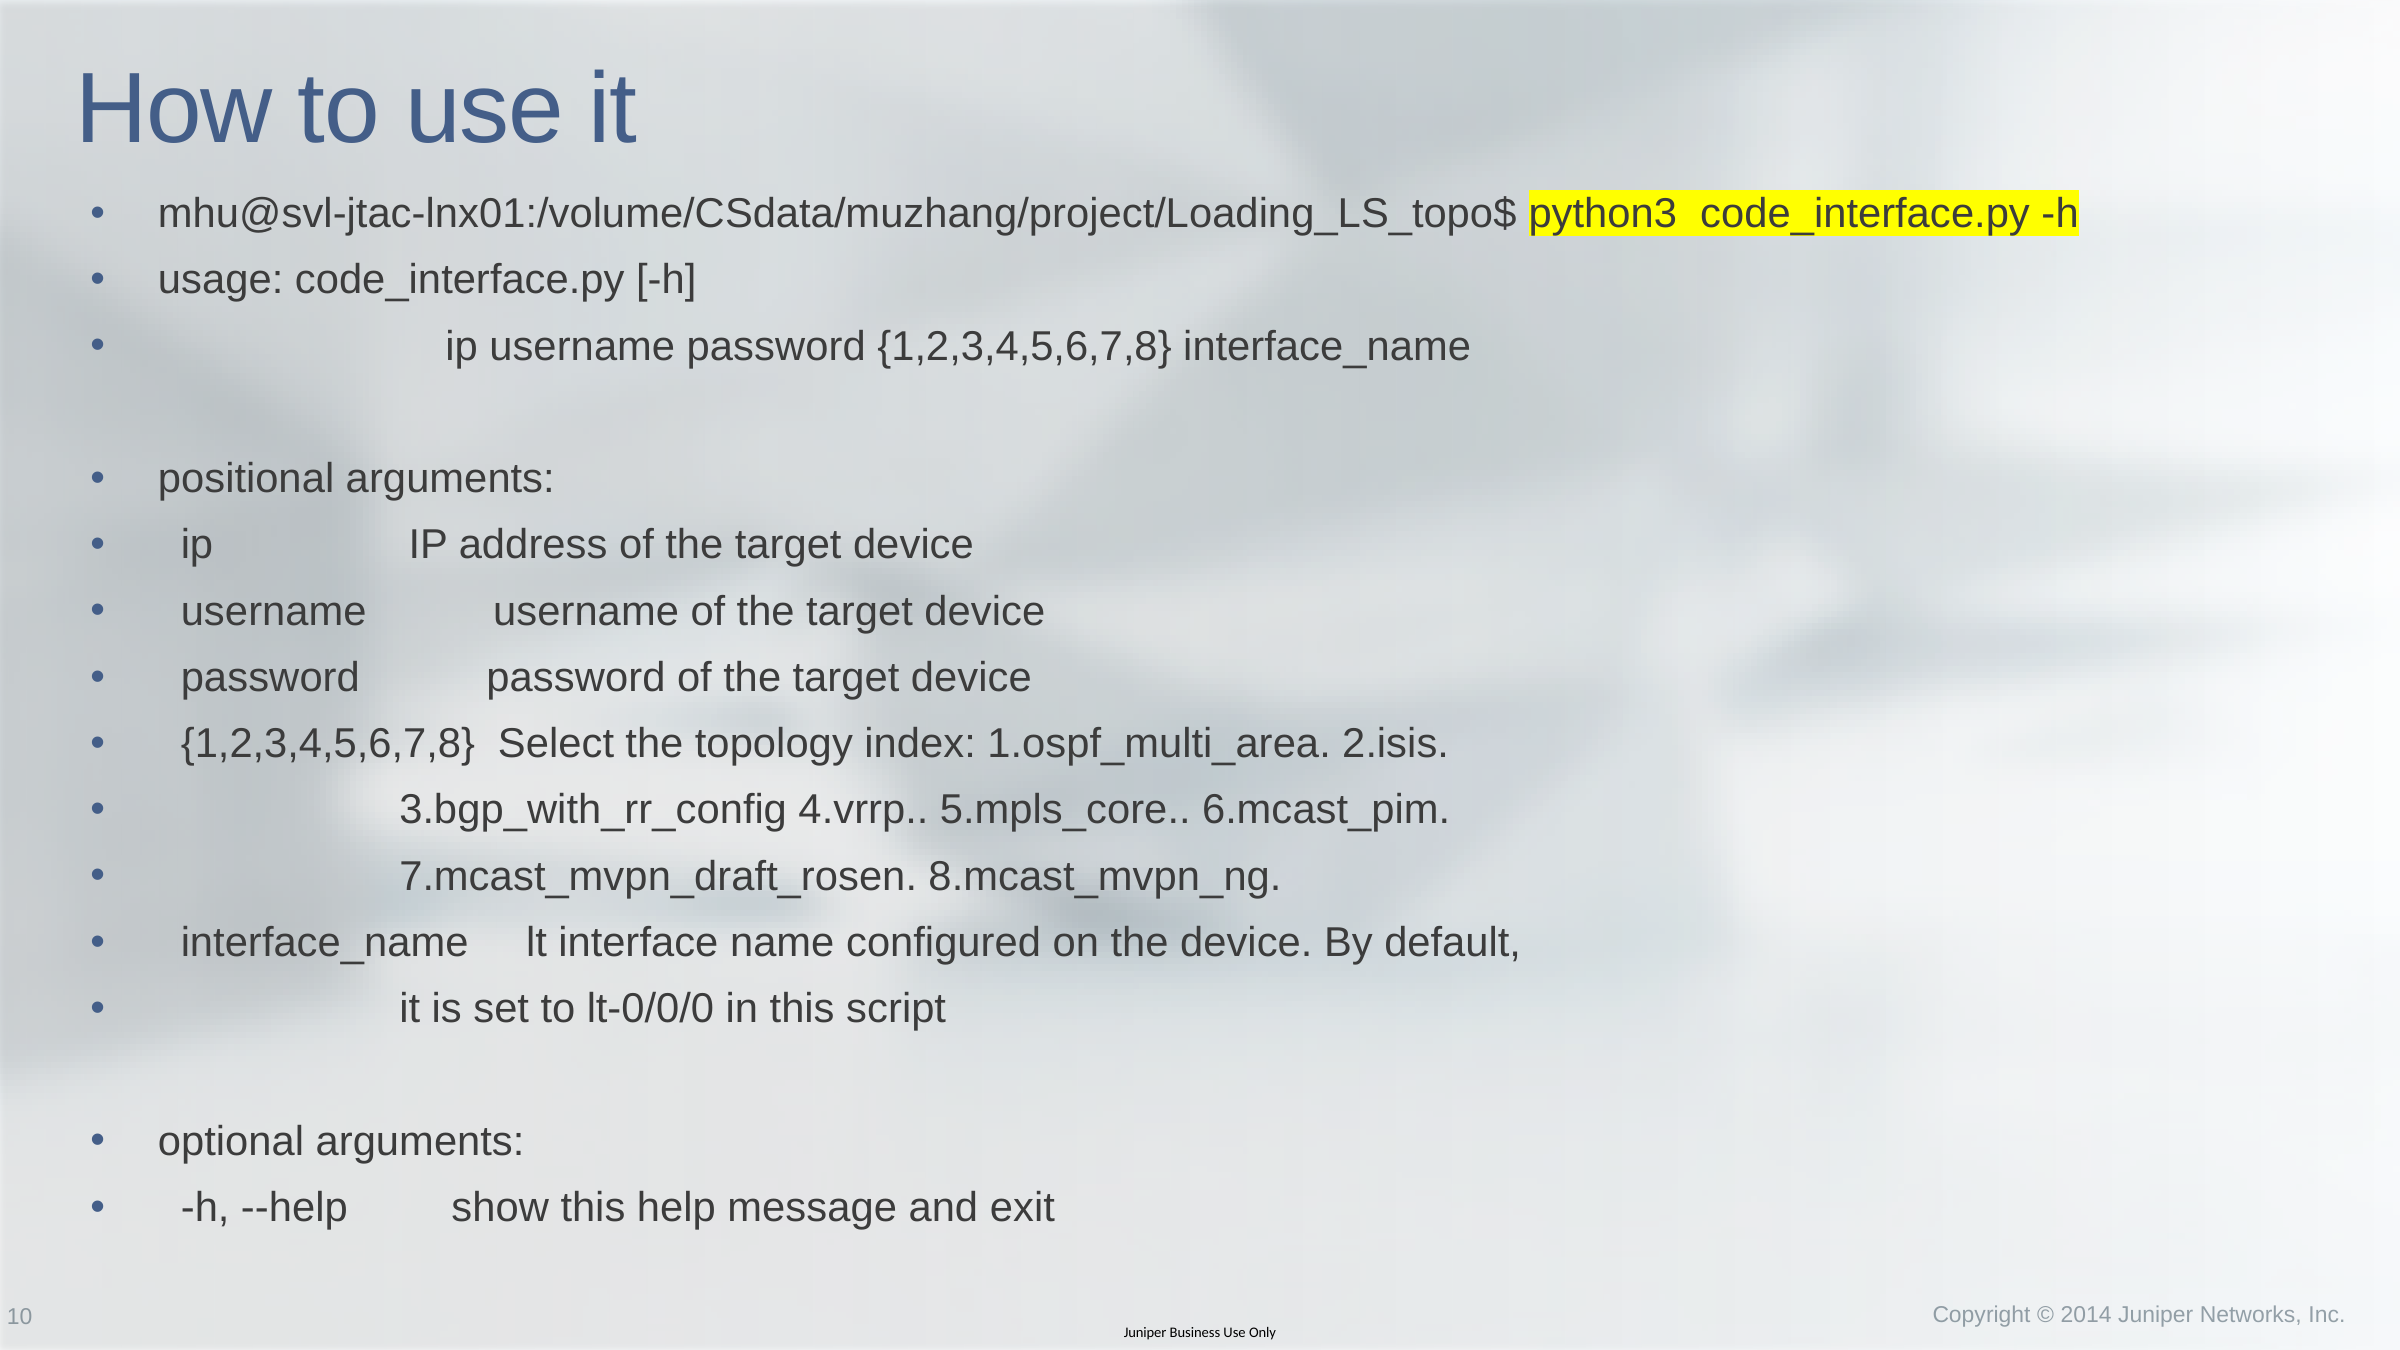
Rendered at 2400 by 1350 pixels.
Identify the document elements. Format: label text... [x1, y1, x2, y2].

list mhu@svl-jtac-lnx01:/volume/CSdata/muzhang/project/Loading_LS_topo$ python3 code_interface.py -h usage: code_interface.py [-h] ip username password {1,2,3,4,5,6,7,8} interface_name positional arguments: ip IP address of the target device username username of the target device password password of the target device {1,2,3,4,5,6,7,8} Select the topology index: 1.ospf_multi_area. 2.isis. 3.bgp_with_rr_config 4.vrrp.. 5.mpls_core.. 6.mcast_pim. 7.mcast_mvpn_draft_rosen. 8.mcast_mvpn_ng. interface_name lt interface name configured on the device. By default, it is set to lt-0/0/0 in this script optional arguments: -h, --help show this help message and exit [75, 182, 2380, 1295]
title How to use it [75, 55, 2236, 165]
